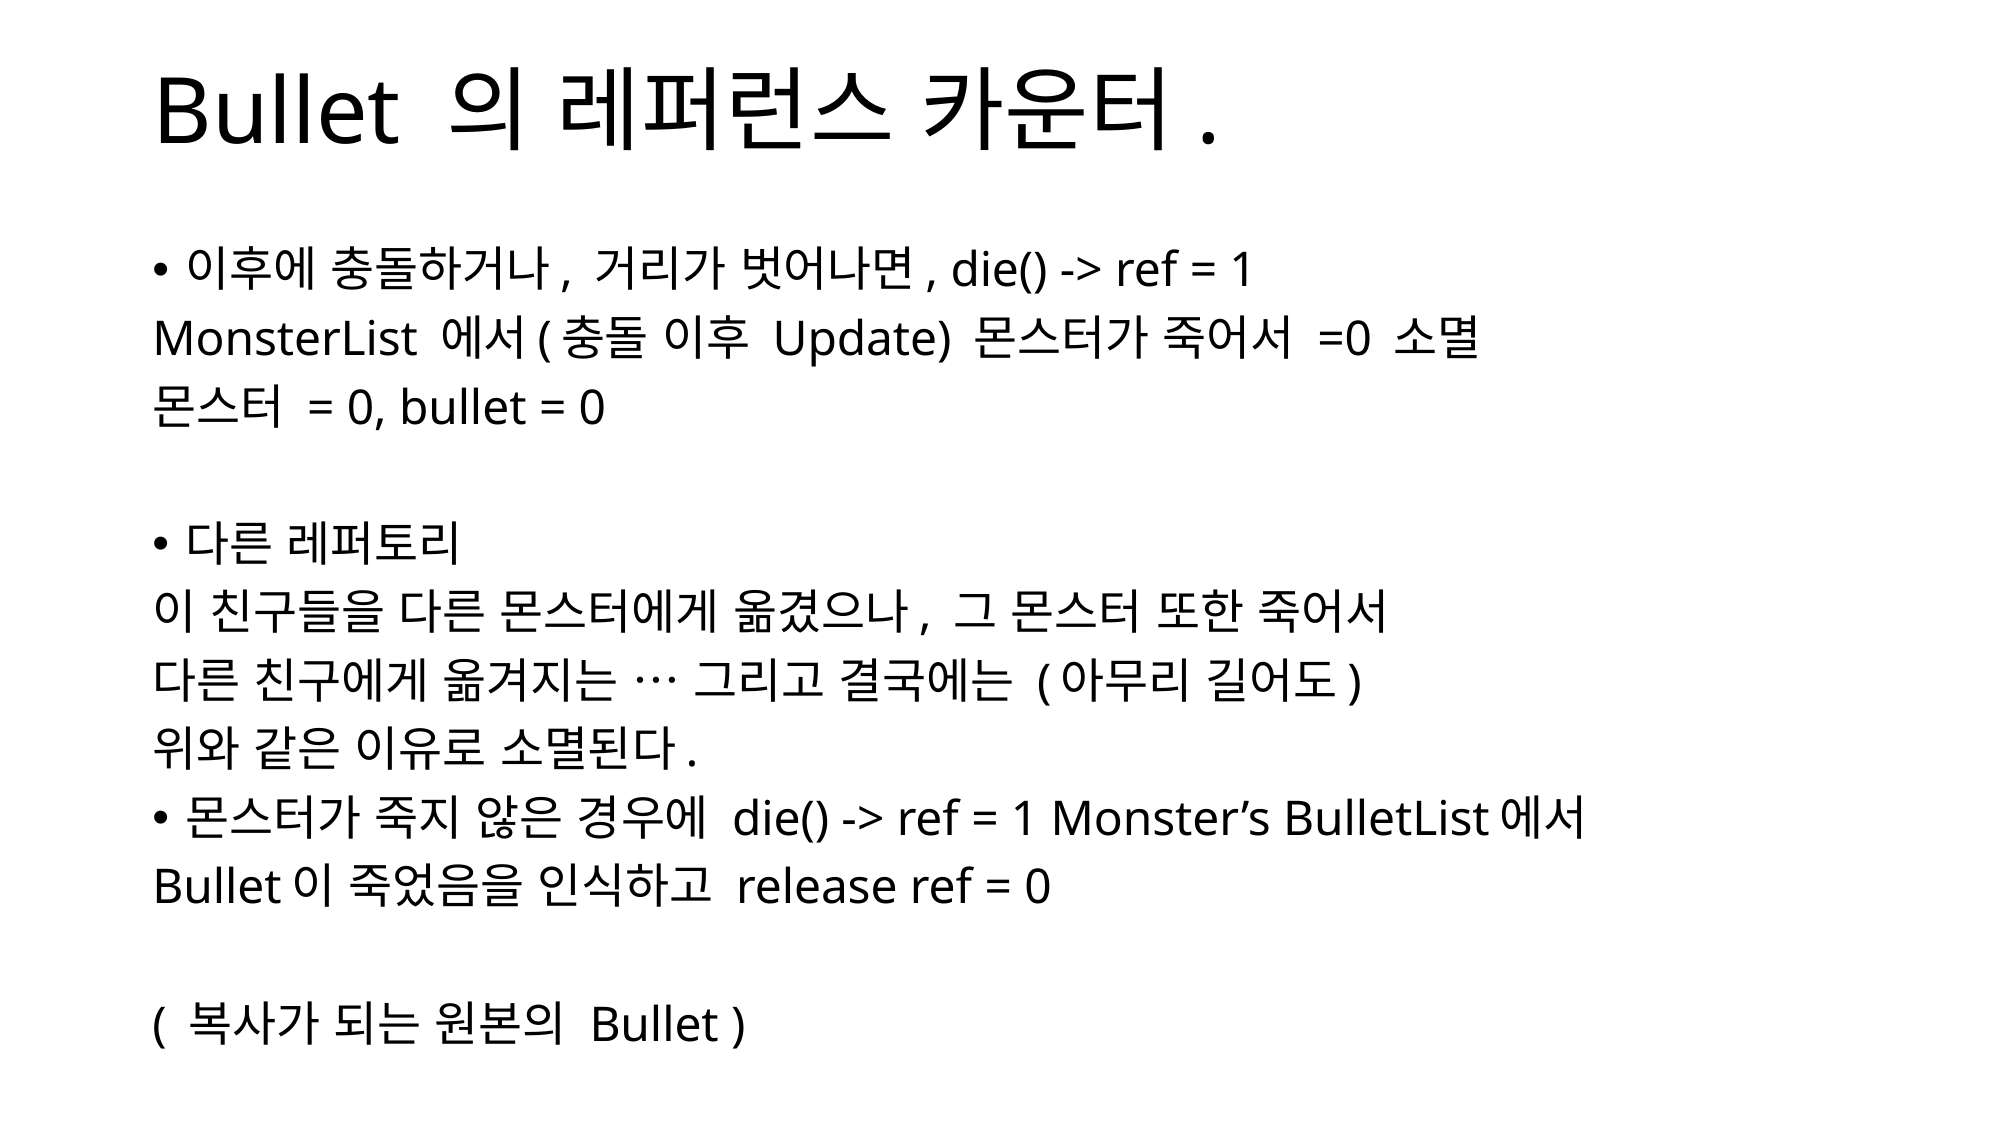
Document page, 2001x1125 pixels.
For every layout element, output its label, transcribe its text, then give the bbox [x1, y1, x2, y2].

list 이후에 충돌하거나, 거리가 벗어나면, die() -> ref = 1 MonsterList 에서(충돌 이후 Update) 몬스터가 죽어서 =0 소멸 몬스터 = 0, bullet = 0 다른 레퍼토리 이 친구들을 다른 몬스터에게 옮겼으나, 그 몬스터 또한 죽어서 다른 친구에게 옮겨지는 … 그리고 결국에는 (아무리 길어도) 위와 같은 이유로 소멸된다. 몬스터가 죽지 않은 경우에 die() -> ref = 1 Monster’s BulletList에서 Bullet이 죽었음을 인식하고 release ref = 0 ( 복사가 되는 원본의 Bullet ) [137, 238, 1863, 1066]
title Bullet 의 레퍼런스 카운터. [137, 59, 1863, 238]
